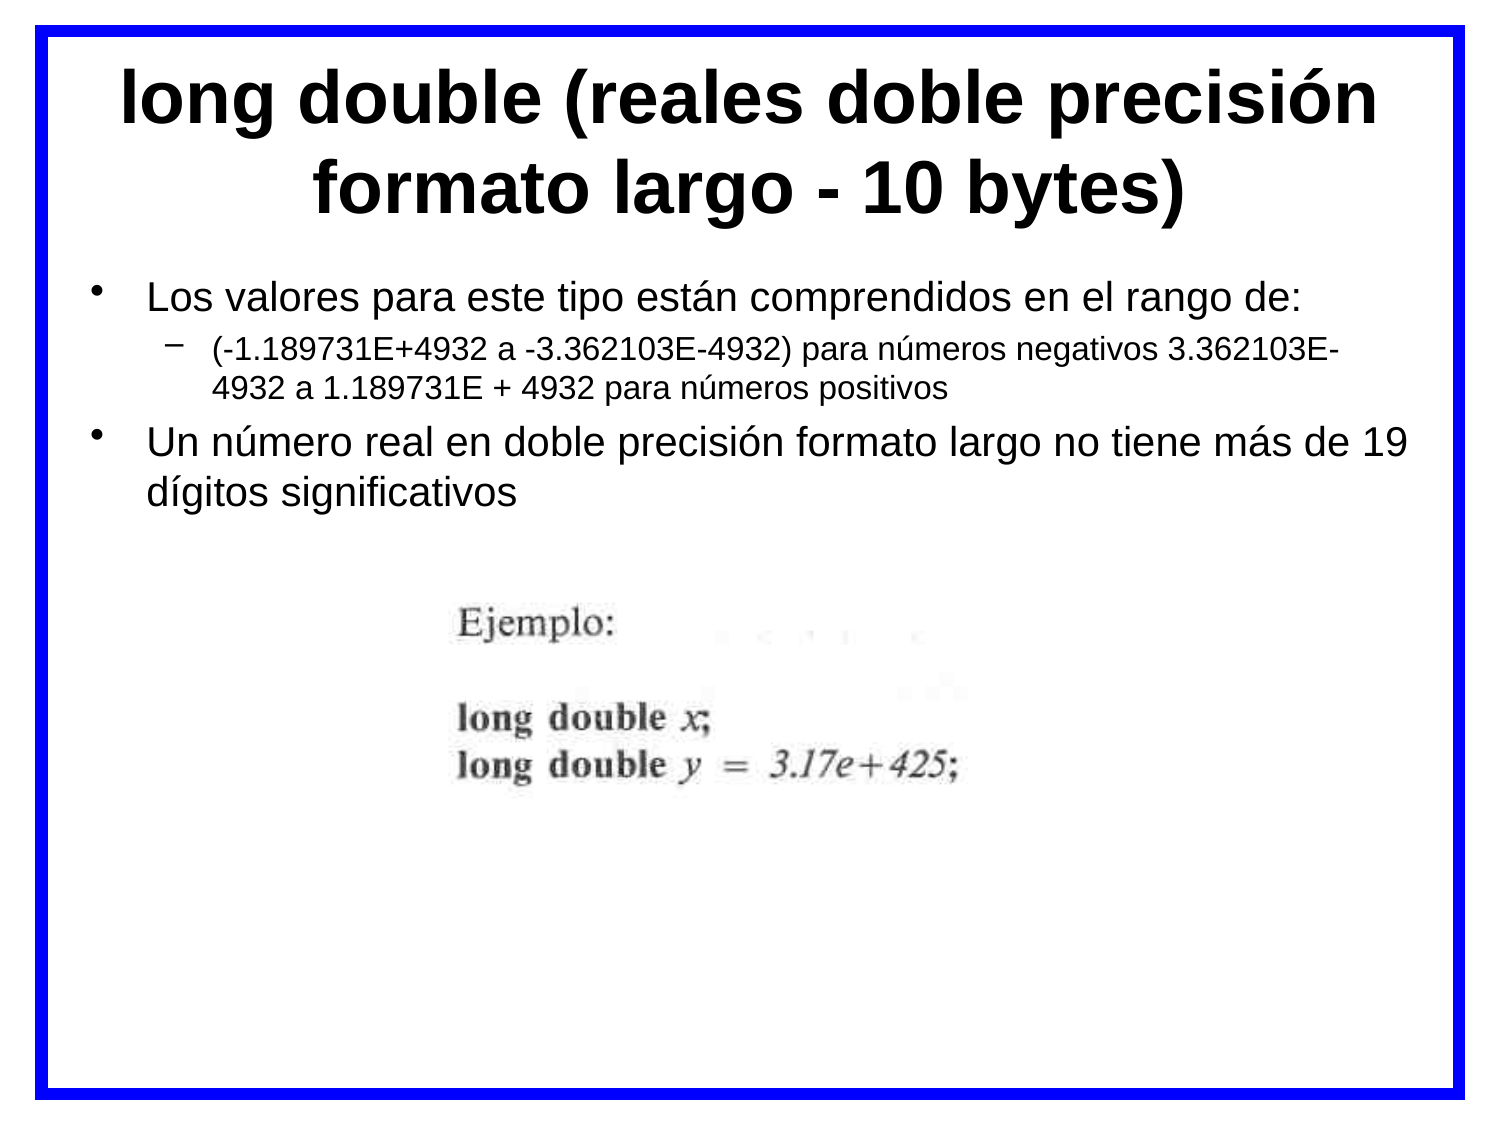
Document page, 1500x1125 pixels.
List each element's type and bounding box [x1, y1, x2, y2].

picture [435, 589, 1003, 823]
text_box [41, 30, 1460, 1094]
